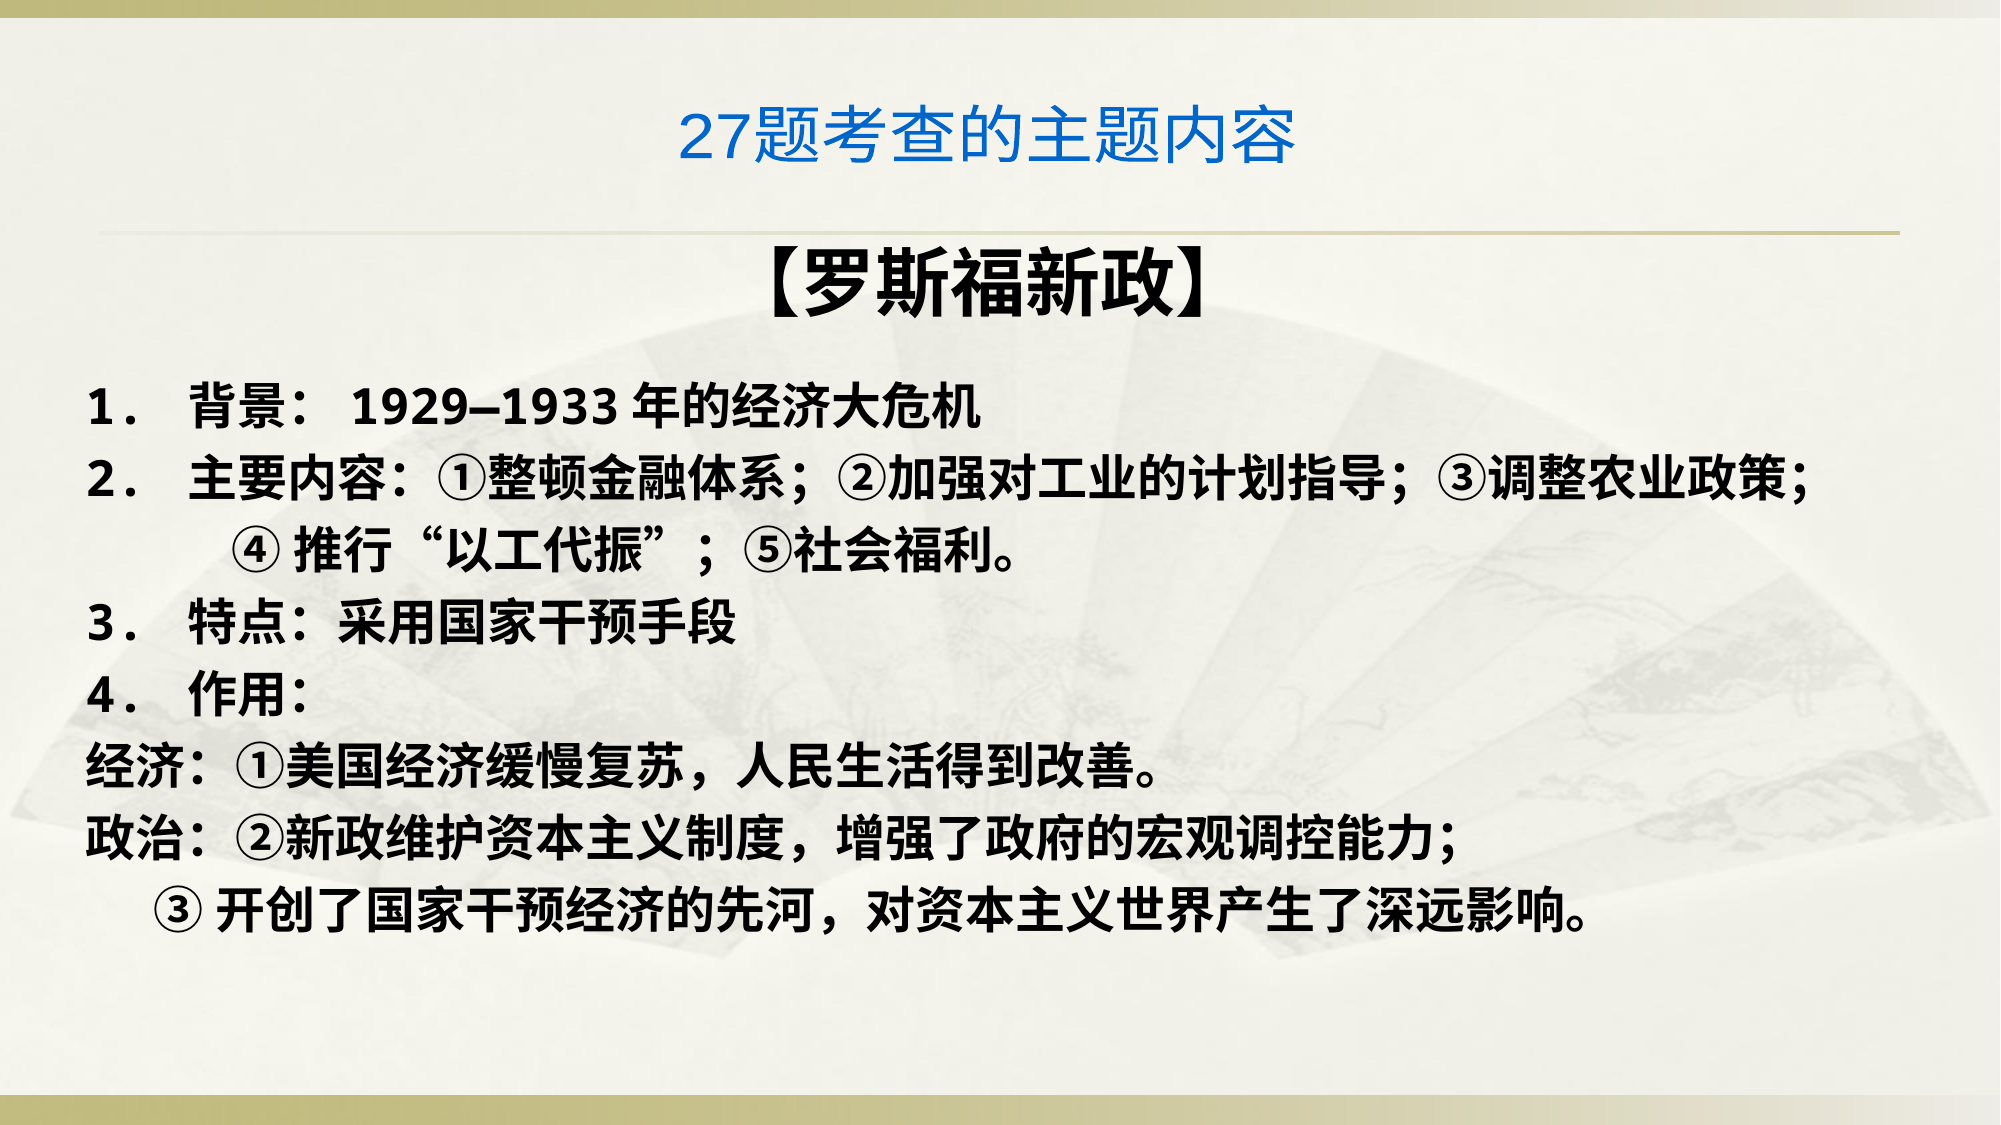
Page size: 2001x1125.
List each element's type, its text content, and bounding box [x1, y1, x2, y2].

text_box 【罗斯福新政】 [710, 228, 1265, 334]
text_box 1. 背景：1929—1933年的经济大危机 2. 主要内容：①整顿金融体系；②加强对工业的计划指导；③调整农业政策； ④推行“以工代振”；⑤社会福利。 3. 特点：采用国家干预手段 4. 作用： 经济：①美国经济缓慢复苏，人民生活得到改善。 政治：②新政维护资本主义制度，增强了政府的宏观调控能力； ③开创了国家干预经济的先河，对资本主义世界产生了深远影响。 [70, 355, 1905, 946]
picture [0, 0, 2001, 1125]
